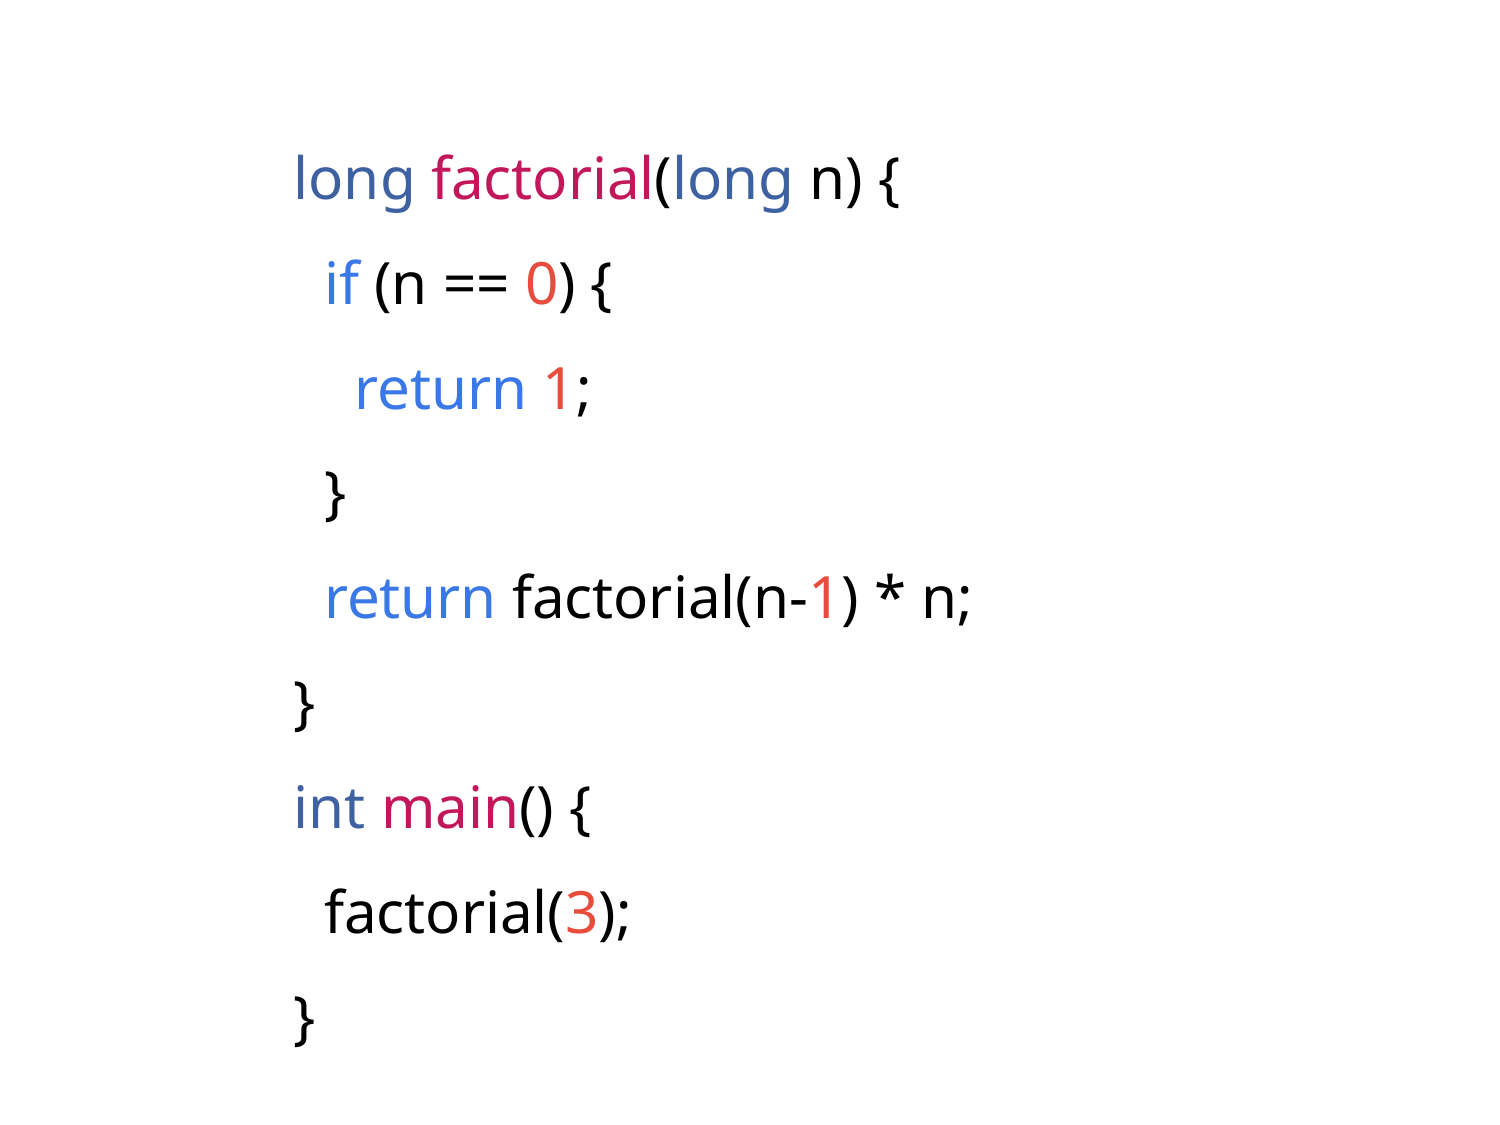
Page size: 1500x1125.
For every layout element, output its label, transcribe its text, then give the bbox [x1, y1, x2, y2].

text_box long factorial(long n) { if (n == 0) { return 1; } return factorial(n-1) * n; } int main() { factorial(3); } [278, 98, 1004, 1058]
